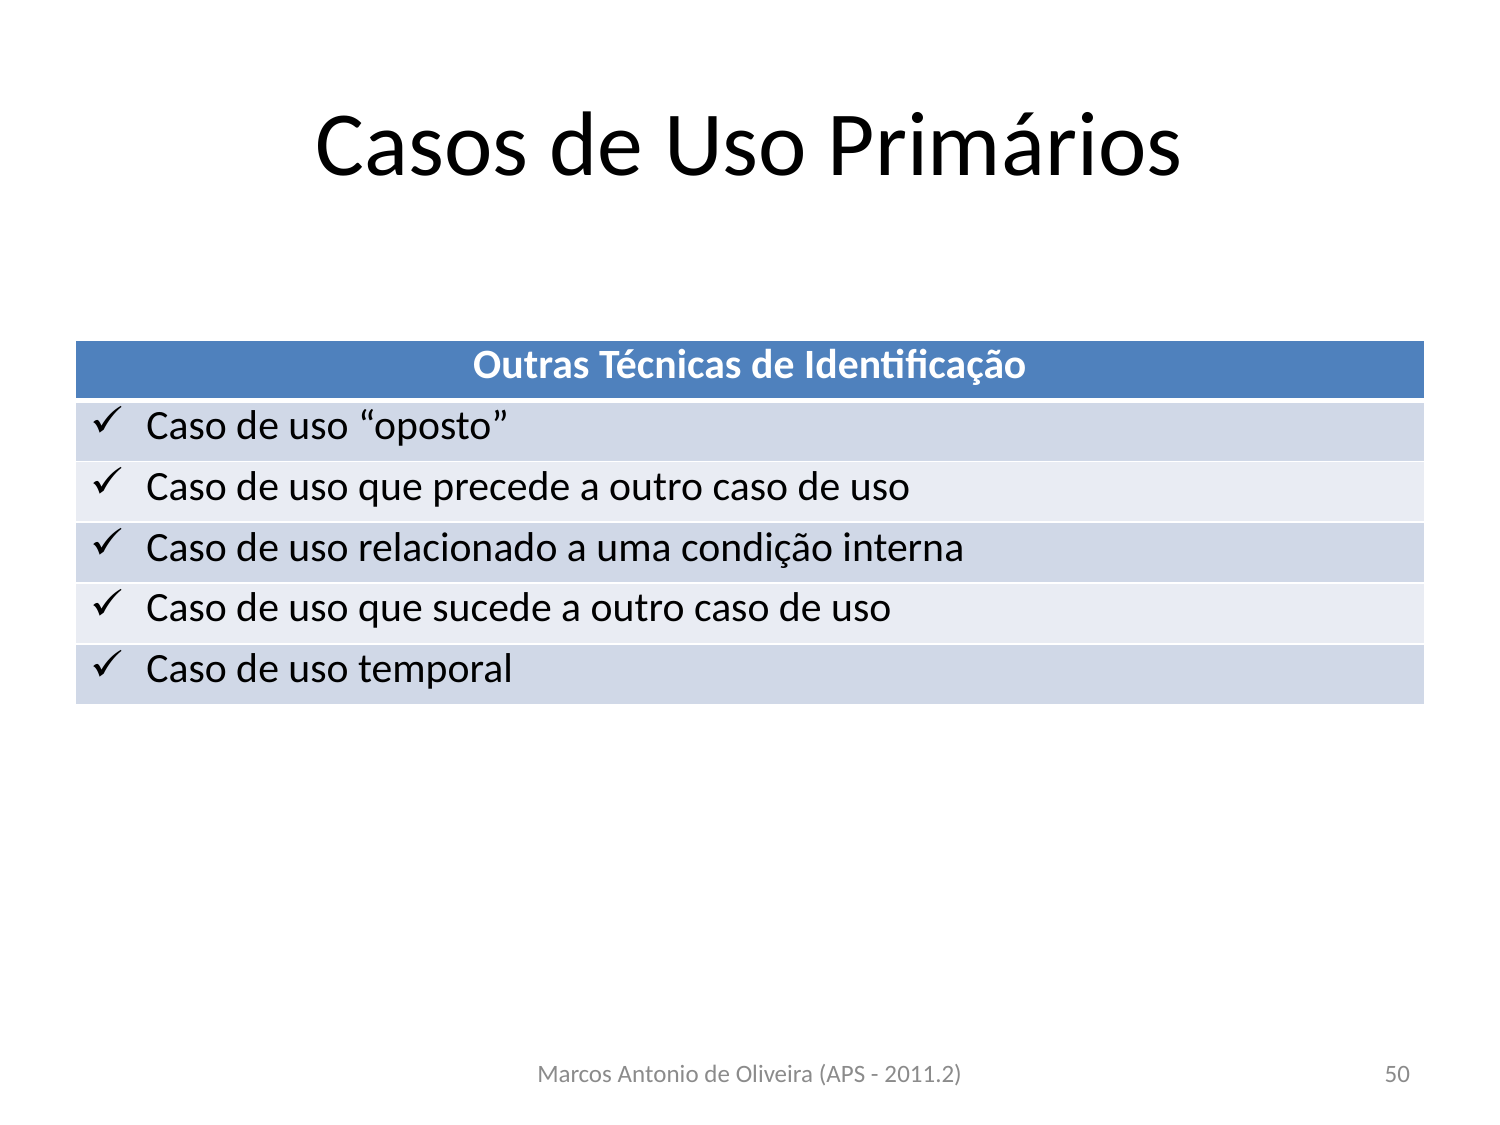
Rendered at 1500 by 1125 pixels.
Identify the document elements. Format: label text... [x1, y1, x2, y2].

footer Marcos Antonio de Oliveira (APS - 2011.2) [512, 1042, 988, 1103]
table_cell Caso de uso “oposto” [76, 403, 1424, 461]
slide_number 50 [1074, 1042, 1425, 1103]
table_cell Caso de uso que sucede a outro caso de uso [76, 584, 1424, 643]
table_cell Caso de uso relacionado a uma condição interna [76, 523, 1424, 582]
table_cell Caso de uso temporal [76, 645, 1424, 704]
table_header Outras Técnicas de Identificação [76, 341, 1424, 398]
table_cell Caso de uso que precede a outro caso de uso [76, 462, 1424, 521]
title Casos de Uso Primários [75, 45, 1425, 233]
